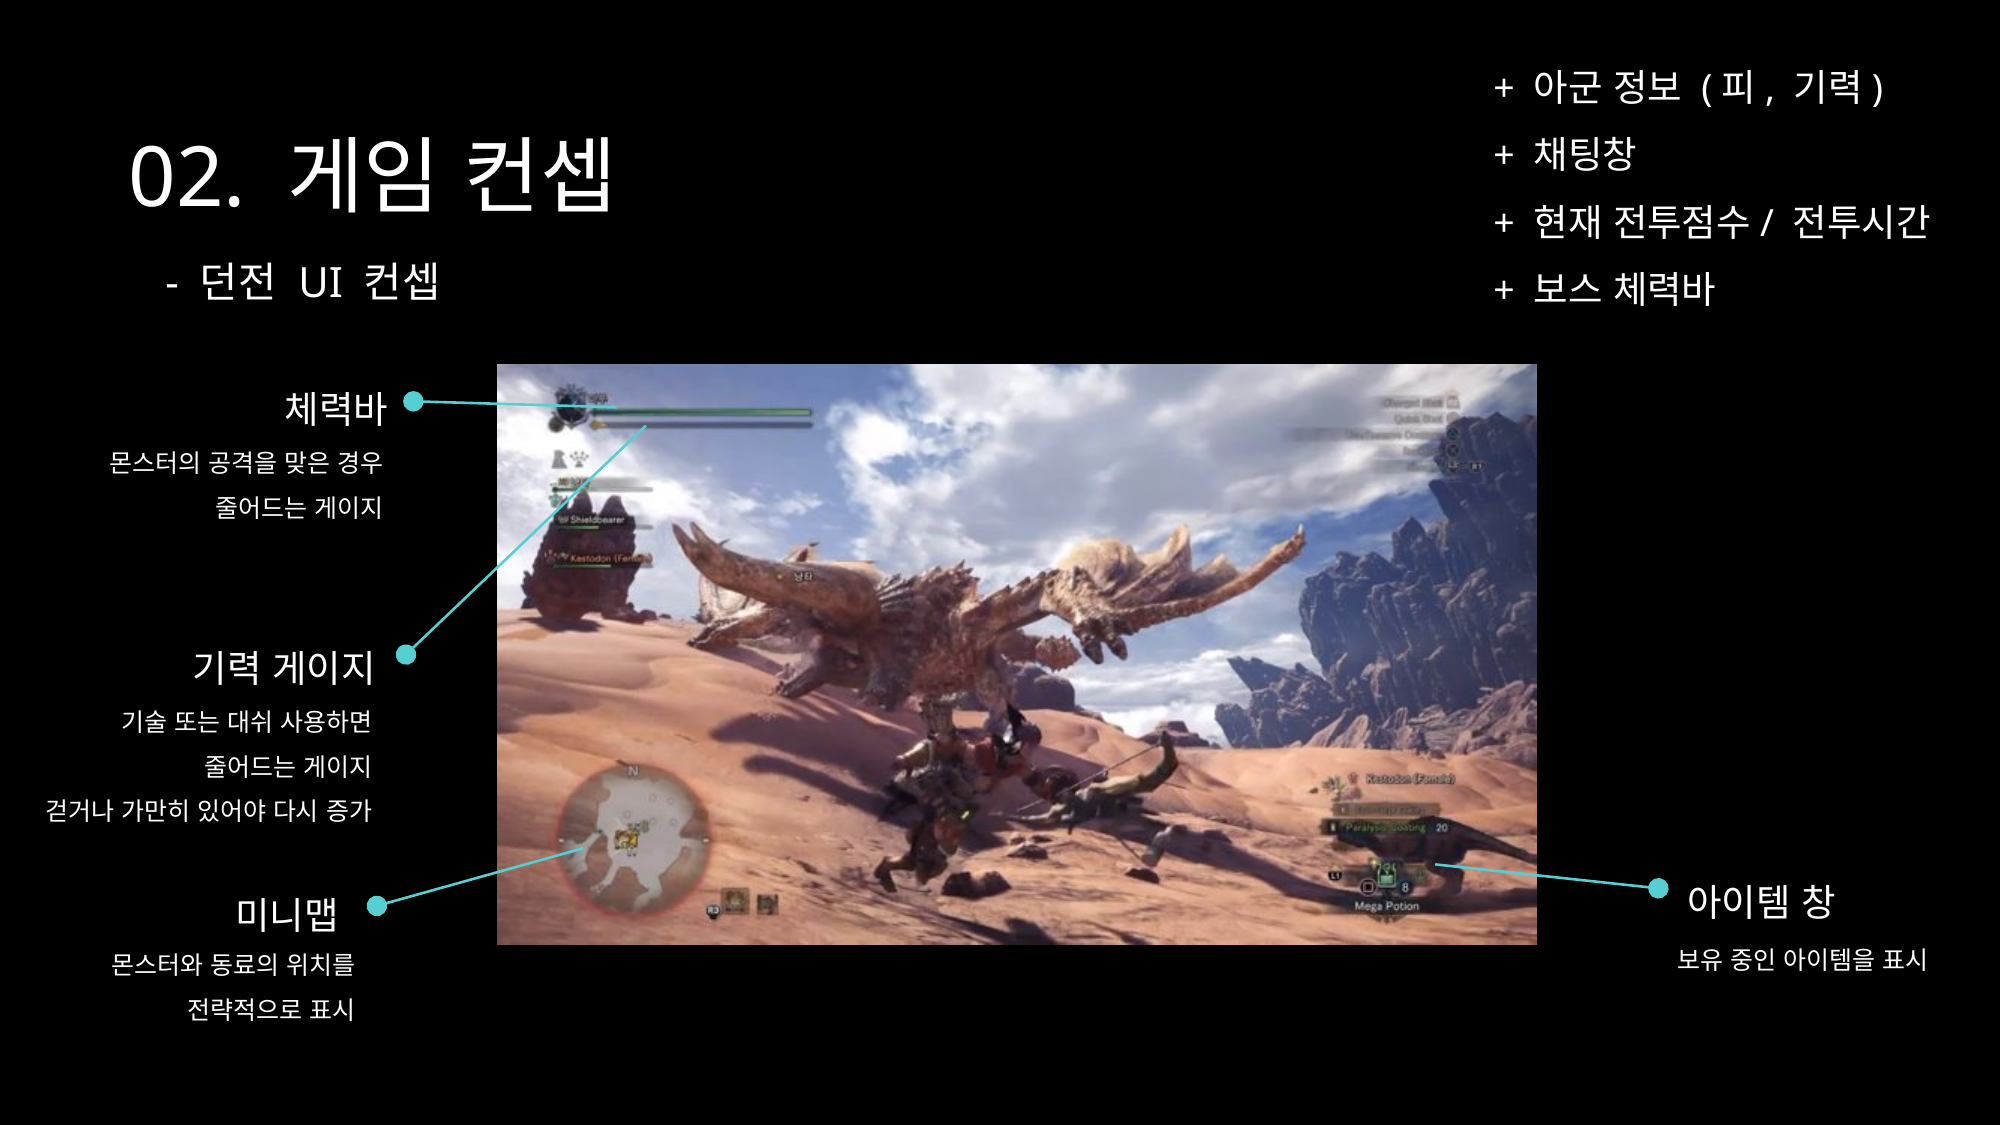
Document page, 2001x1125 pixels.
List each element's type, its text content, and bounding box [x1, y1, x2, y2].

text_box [405, 425, 647, 655]
text_box 아이템 창 [1672, 849, 1851, 922]
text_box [413, 401, 617, 408]
text_box 미니맵 [220, 862, 354, 927]
text_box 보유 중인 아이템을 표시 [1662, 922, 1944, 983]
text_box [1435, 864, 1659, 889]
text_box 체력바 [269, 356, 403, 439]
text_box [376, 848, 584, 906]
text_box 기력 게이지 [177, 615, 391, 698]
text_box + 아군 정보 (피, 기력) + 채팅창 + 현재 전투점수/ 전투시간 + 보스 체력바 [1478, 33, 1946, 319]
text_box 몬스터와 동료의 위치를 전략적으로 표시 [96, 927, 371, 1032]
text_box 기술 또는 대쉬 사용하면 줄어드는 게이지 걷거나 가만히 있어야 다시 증가 [30, 683, 387, 834]
picture [496, 364, 1537, 945]
text_box 몬스터의 공격을 맞은 경우 줄어드는 게이지 [94, 425, 399, 531]
text_box 02. 게임 컨셉 [113, 115, 713, 231]
text_box - 던전 UI 컨셉 [150, 248, 456, 313]
